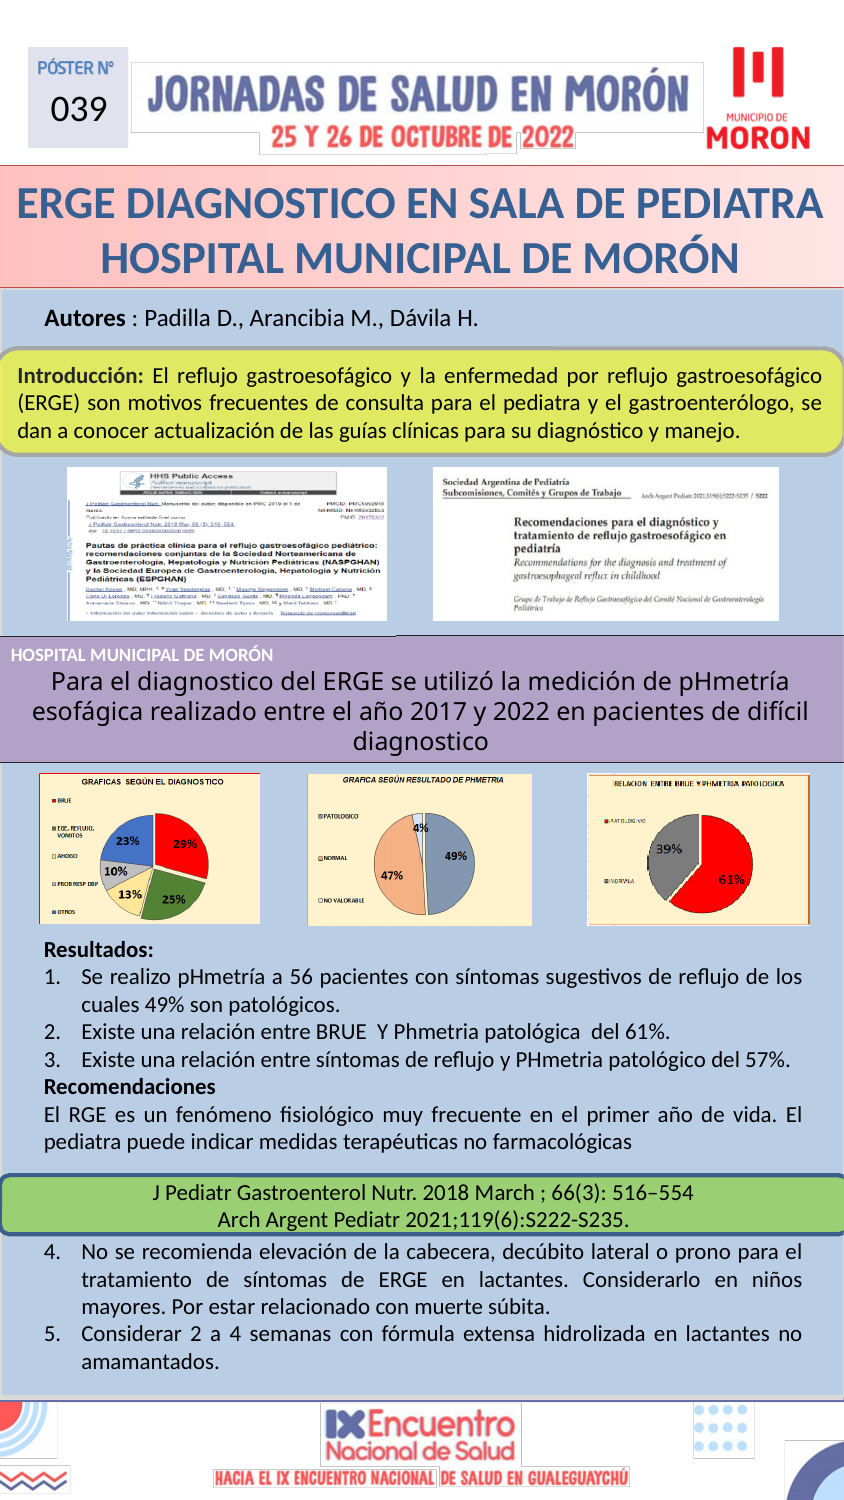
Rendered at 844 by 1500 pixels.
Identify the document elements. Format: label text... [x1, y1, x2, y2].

text_box [0, 288, 844, 361]
text_box [0, 763, 844, 1176]
picture [586, 773, 810, 927]
picture [0, 41, 844, 165]
text_box Autores : Padilla D., Arancibia M., Dávila H. [29, 294, 769, 339]
text_box 039 [34, 76, 124, 137]
text_box ERGE DIAGNOSTICO EN SALA DE PEDIATRA HOSPITAL MUNICIPAL DE MORÓN [0, 165, 844, 288]
text_box Resultados: Se realizo pHmetría a 56 pacientes con síntomas sugestivos de reflujo de los cuales 49% son patológicos. Existe una relación entre BRUE Y Phmetria patológica del 61%. Existe una relación entre síntomas de reflujo y PHmetria patológico del 57%. Recomendaciones El RGE es un fenómeno fisiológico muy frecuente en el primer año de vida. El pediatra puede indicar medidas terapéuticas no farmacológicas No se recomienda elevación de la cabecera, decúbito lateral o prono para el tratamiento de síntomas de ERGE en lactantes. Considerarlo en niños mayores. Por estar relacionado con muerte súbita. Considerar 2 a 4 semanas con fórmula extensa hidrolizada en lactantes no amamantados. [28, 927, 819, 1173]
picture [0, 1398, 844, 1500]
picture [307, 774, 532, 926]
text_box J Pediatr Gastroenterol Nutr. 2018 March ; 66(3): 516–554 Arch Argent Pediatr 2021;119(6):S222-S235. [0, 1173, 844, 1237]
text_box [0, 1233, 844, 1398]
picture [39, 773, 260, 925]
picture [433, 467, 779, 621]
picture [67, 467, 387, 621]
text_box Resultados: Se realizo pHmetría a 56 pacientes con síntomas sugestivos de reflujo de los cuales 49% son patológicos. Existe una relación entre BRUE Y Phmetria patológica del 61%. Existe una relación entre síntomas de reflujo y PHmetria patológico del 57%. Recomendaciones El RGE es un fenómeno fisiológico muy frecuente en el primer año de vida. El pediatra puede indicar medidas terapéuticas no farmacológicas No se recomienda elevación de la cabecera, decúbito lateral o prono para el tratamiento de síntomas de ERGE en lactantes. Considerarlo en niños mayores. Por estar relacionado con muerte súbita. Considerar 2 a 4 semanas con fórmula extensa hidrolizada en lactantes no amamantados. [28, 1237, 819, 1382]
text_box Introducción: El reflujo gastroesofágico y la enfermedad por reflujo gastroesofágico (ERGE) son motivos frecuentes de consulta para el pediatra y el gastroenterólogo, se dan a conocer actualización de las guías clínicas para su diagnóstico y manejo. [0, 348, 844, 455]
text_box [0, 442, 844, 636]
text_box HOSPITAL MUNICIPAL DE MORÓN Para el diagnostico del ERGE se utilizó la medición de pHmetría esofágica realizado entre el año 2017 y 2022 en pacientes de difícil diagnostico [0, 635, 844, 763]
